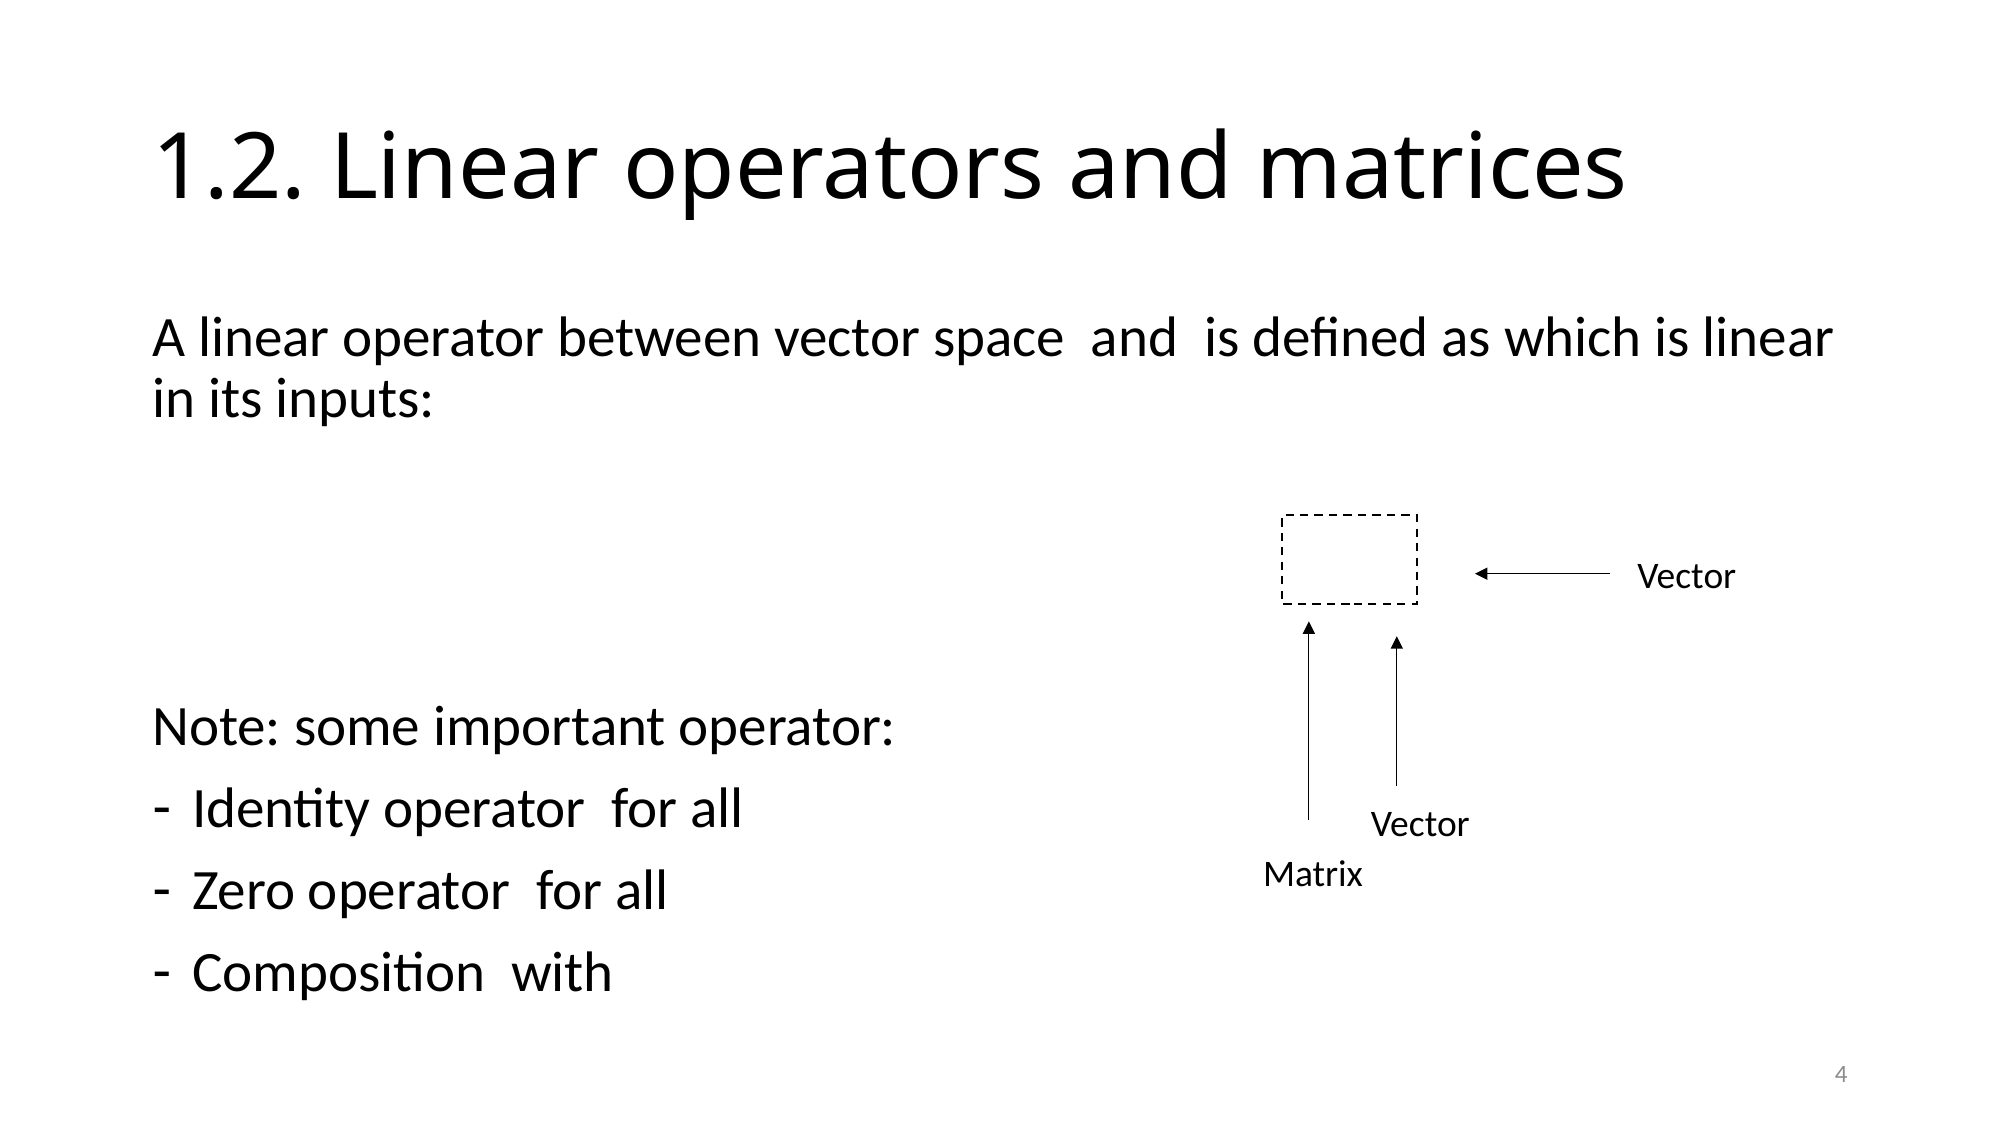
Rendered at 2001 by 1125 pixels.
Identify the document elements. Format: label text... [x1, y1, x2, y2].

text_box Matrix [1248, 841, 1435, 902]
text_box Vector [1622, 543, 1809, 604]
slide_number 4 [1412, 1042, 1863, 1103]
text_box [1281, 514, 1418, 605]
text_box Vector [1356, 791, 1543, 851]
title 1.2. Linear operators and matrices [137, 59, 1863, 278]
